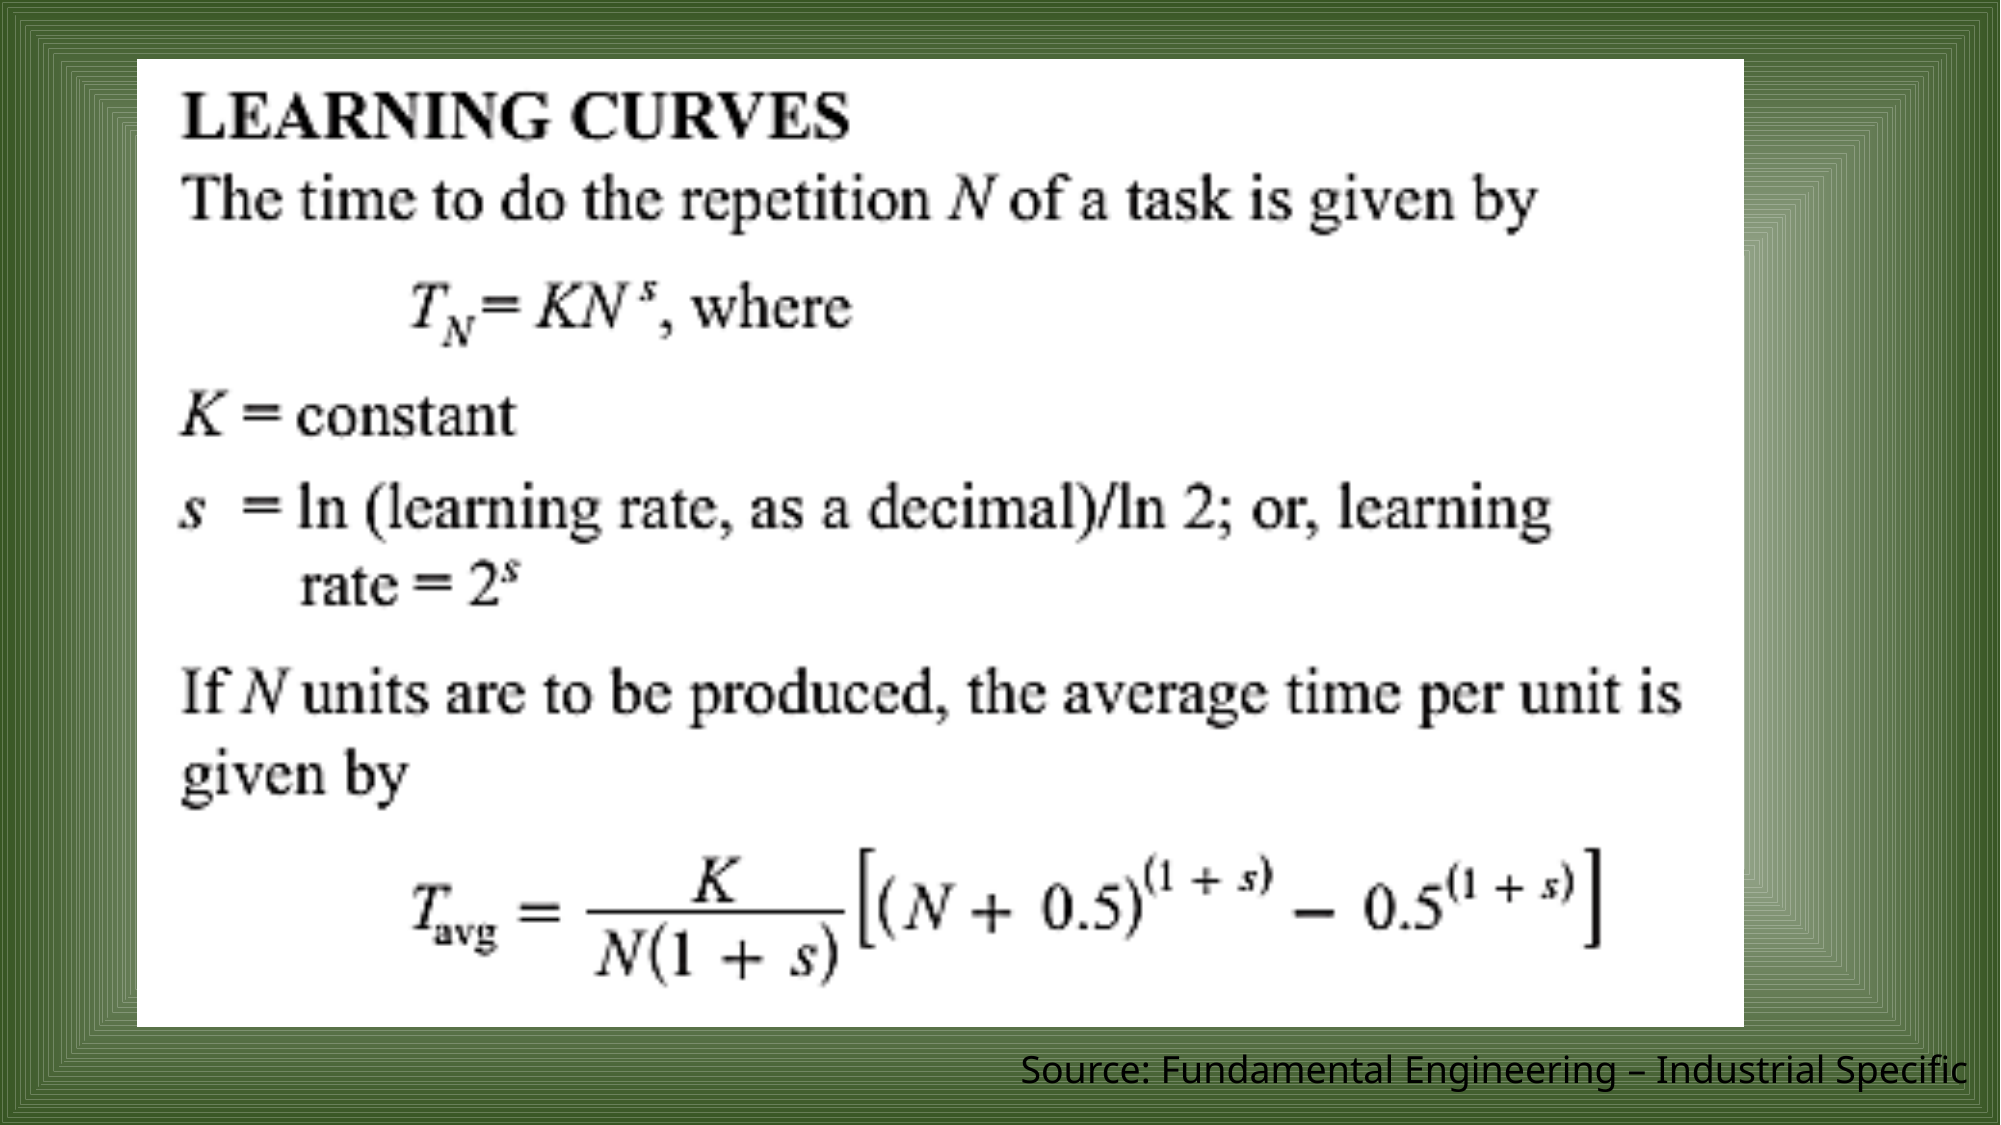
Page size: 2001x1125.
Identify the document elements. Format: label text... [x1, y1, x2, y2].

text_box Source: Fundamental Engineering – Industrial Specific [1005, 1039, 1984, 1099]
picture [137, 59, 1744, 1027]
